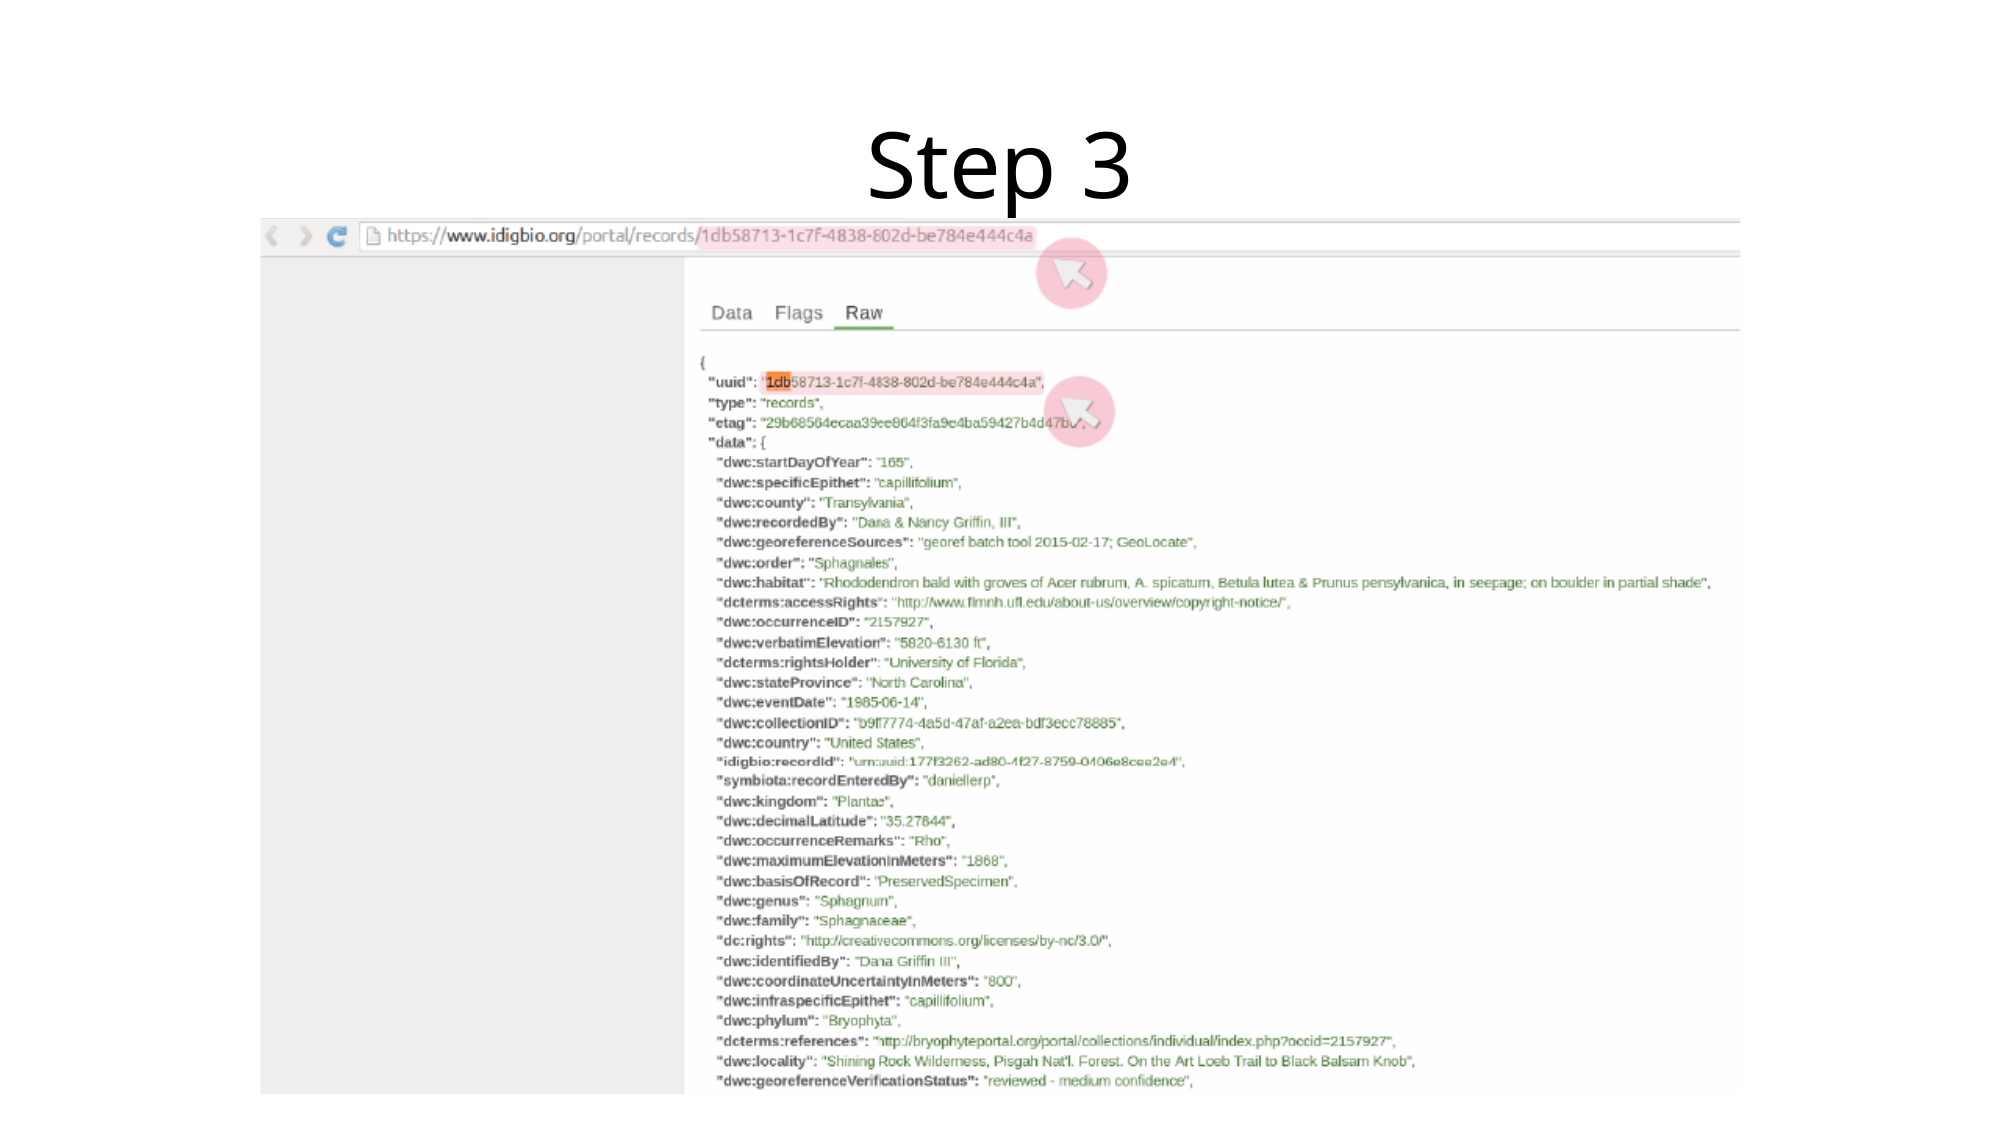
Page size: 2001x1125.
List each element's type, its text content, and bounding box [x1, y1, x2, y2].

title Step 3 [137, 59, 1863, 278]
picture [259, 217, 1741, 1094]
